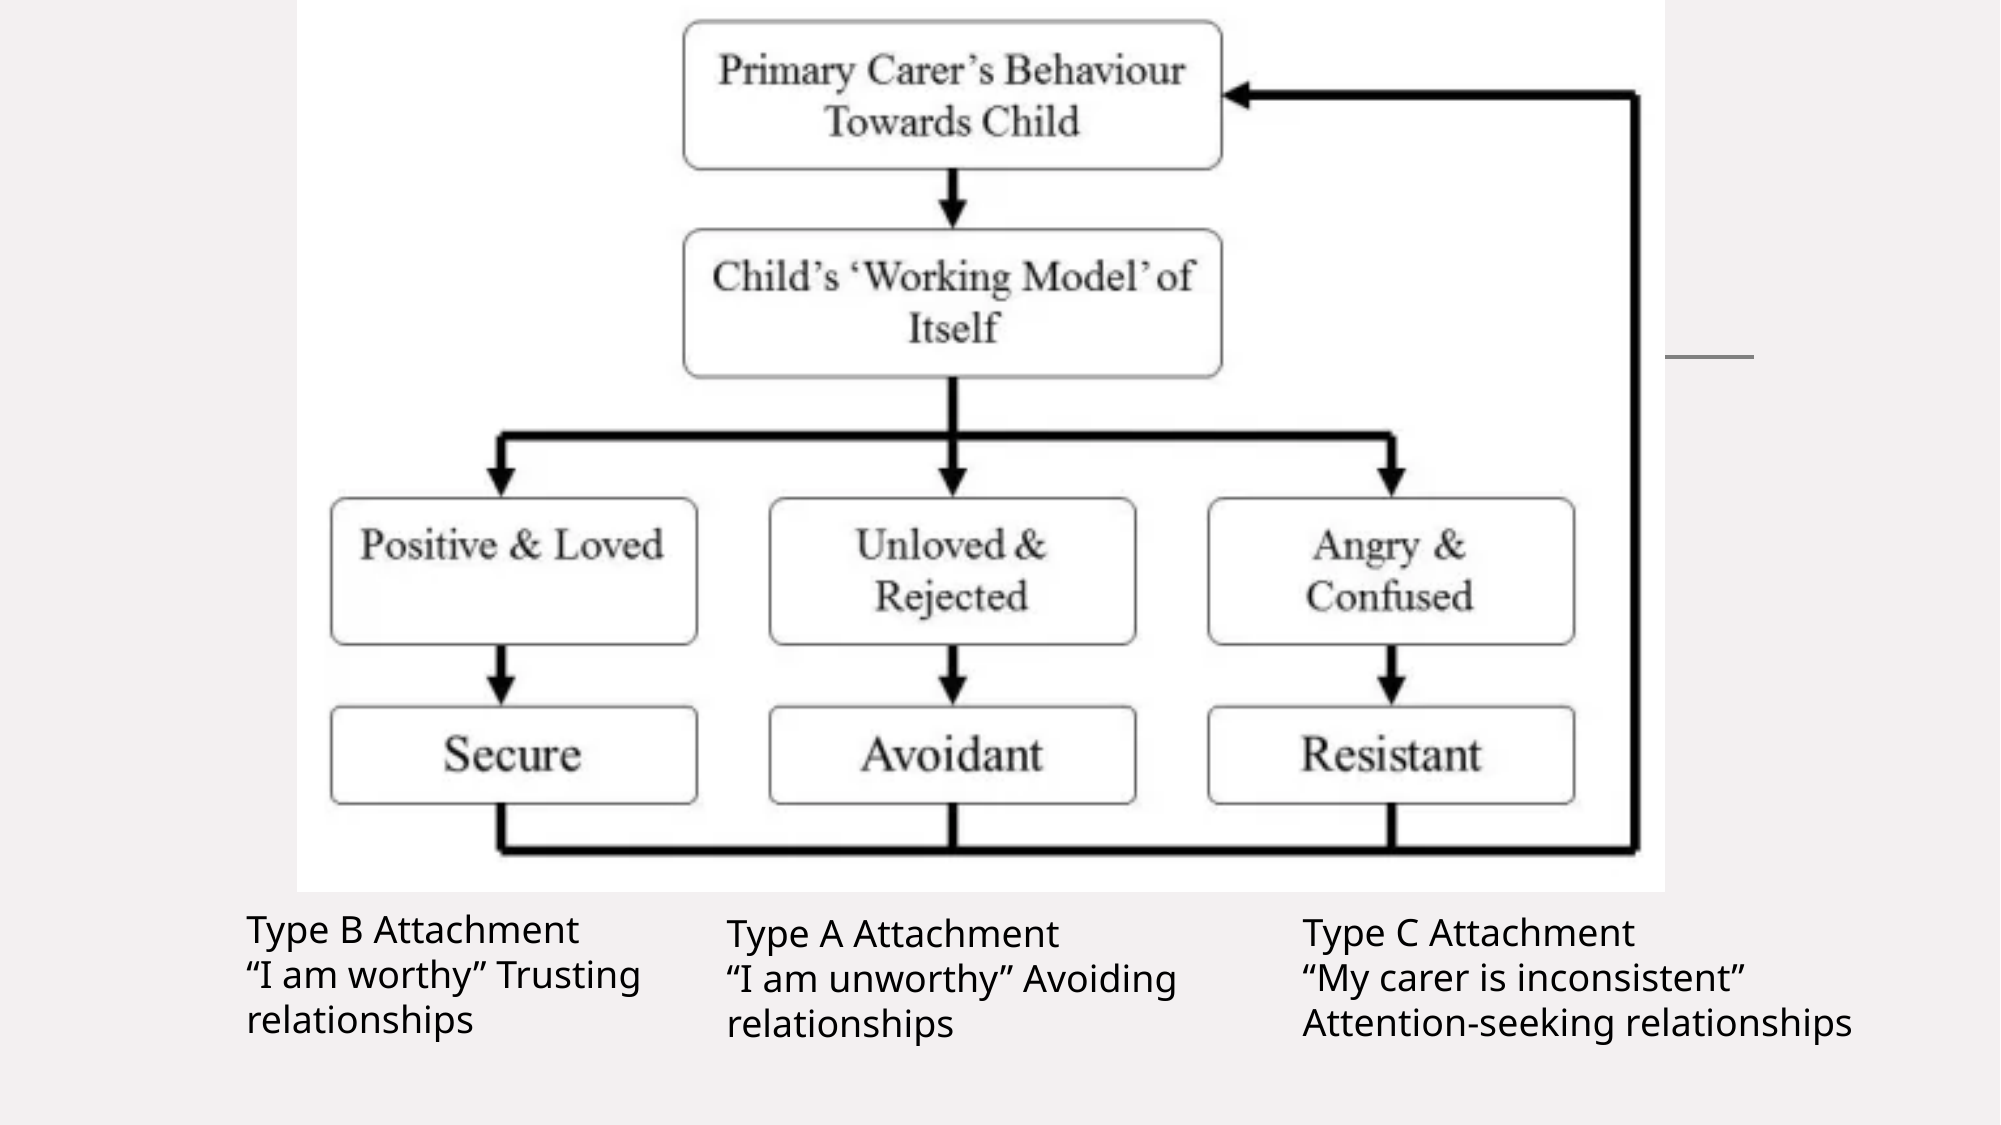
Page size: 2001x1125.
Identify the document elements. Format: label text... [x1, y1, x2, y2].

text_box Type C Attachment “My carer is inconsistent” Attention-seeking relationships [1287, 901, 1934, 1052]
text_box Type A Attachment “I am unworthy” Avoiding relationships [711, 902, 1292, 1053]
picture [297, 0, 1665, 893]
text_box Type B Attachment “I am worthy” Trusting relationships [231, 899, 794, 1049]
